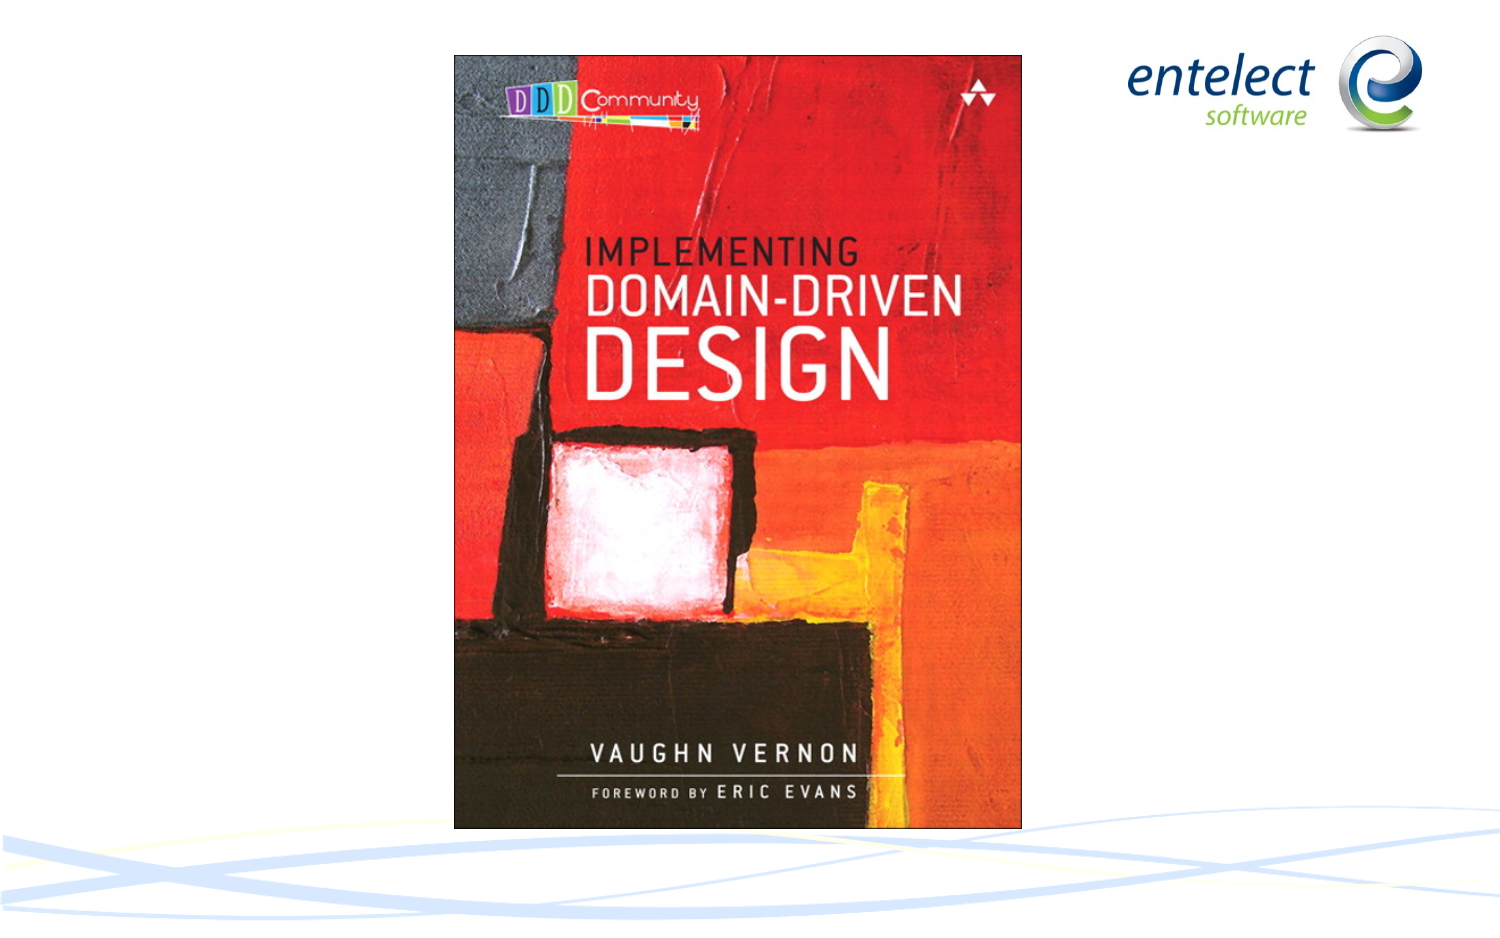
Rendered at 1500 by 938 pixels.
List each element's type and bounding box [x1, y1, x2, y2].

picture [454, 55, 1022, 829]
picture [1128, 33, 1424, 136]
